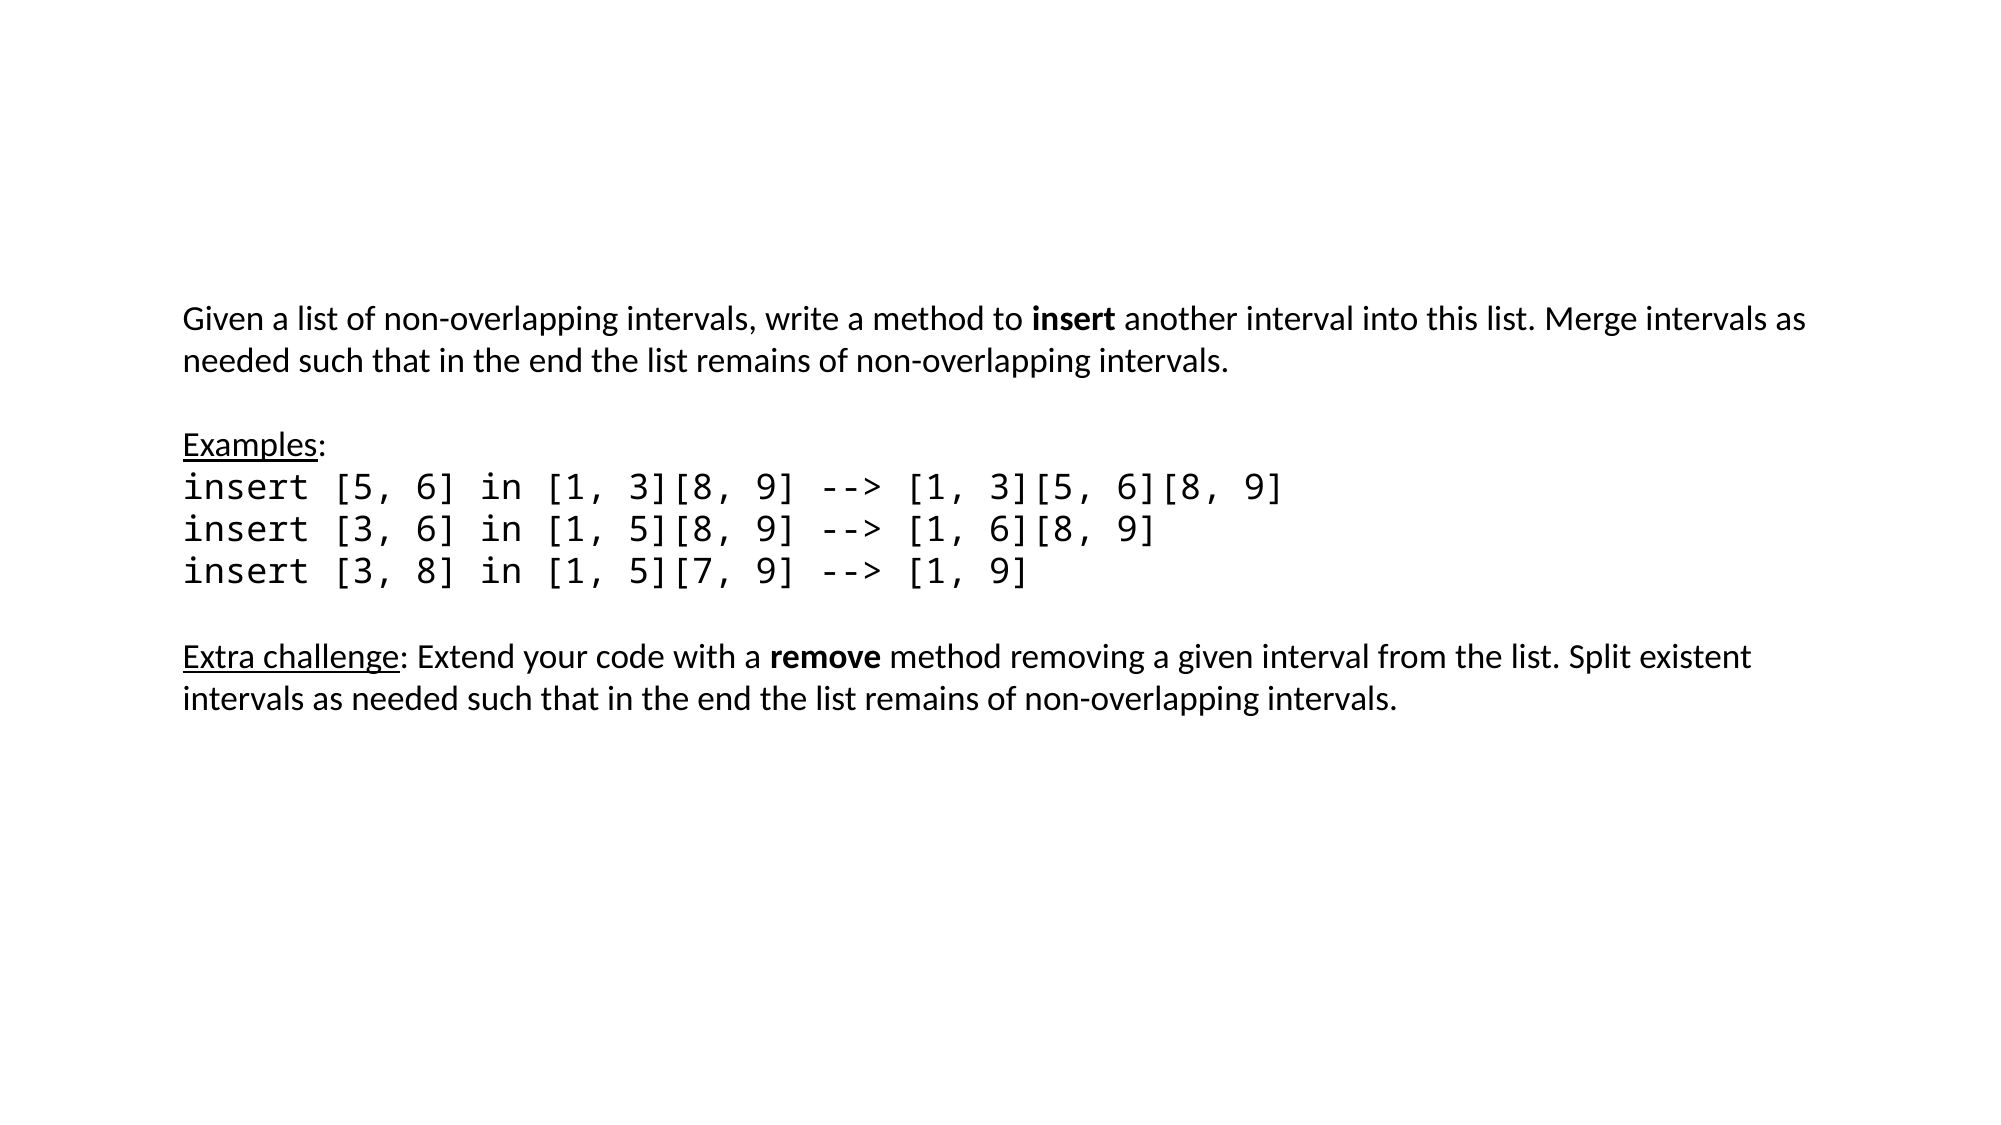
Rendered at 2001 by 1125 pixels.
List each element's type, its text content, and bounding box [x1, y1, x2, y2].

text_box Given a list of non-overlapping intervals, write a method to insert another interval into this list. Merge intervals as needed such that in the end the list remains of non-overlapping intervals. Examples: insert [5, 6] in [1, 3][8, 9] --> [1, 3][5, 6][8, 9] insert [3, 6] in [1, 5][8, 9] --> [1, 6][8, 9] insert [3, 8] in [1, 5][7, 9] --> [1, 9] Extra challenge: Extend your code with a remove method removing a given interval from the list. Split existent intervals as needed such that in the end the list remains of non-overlapping intervals. [167, 287, 1832, 767]
